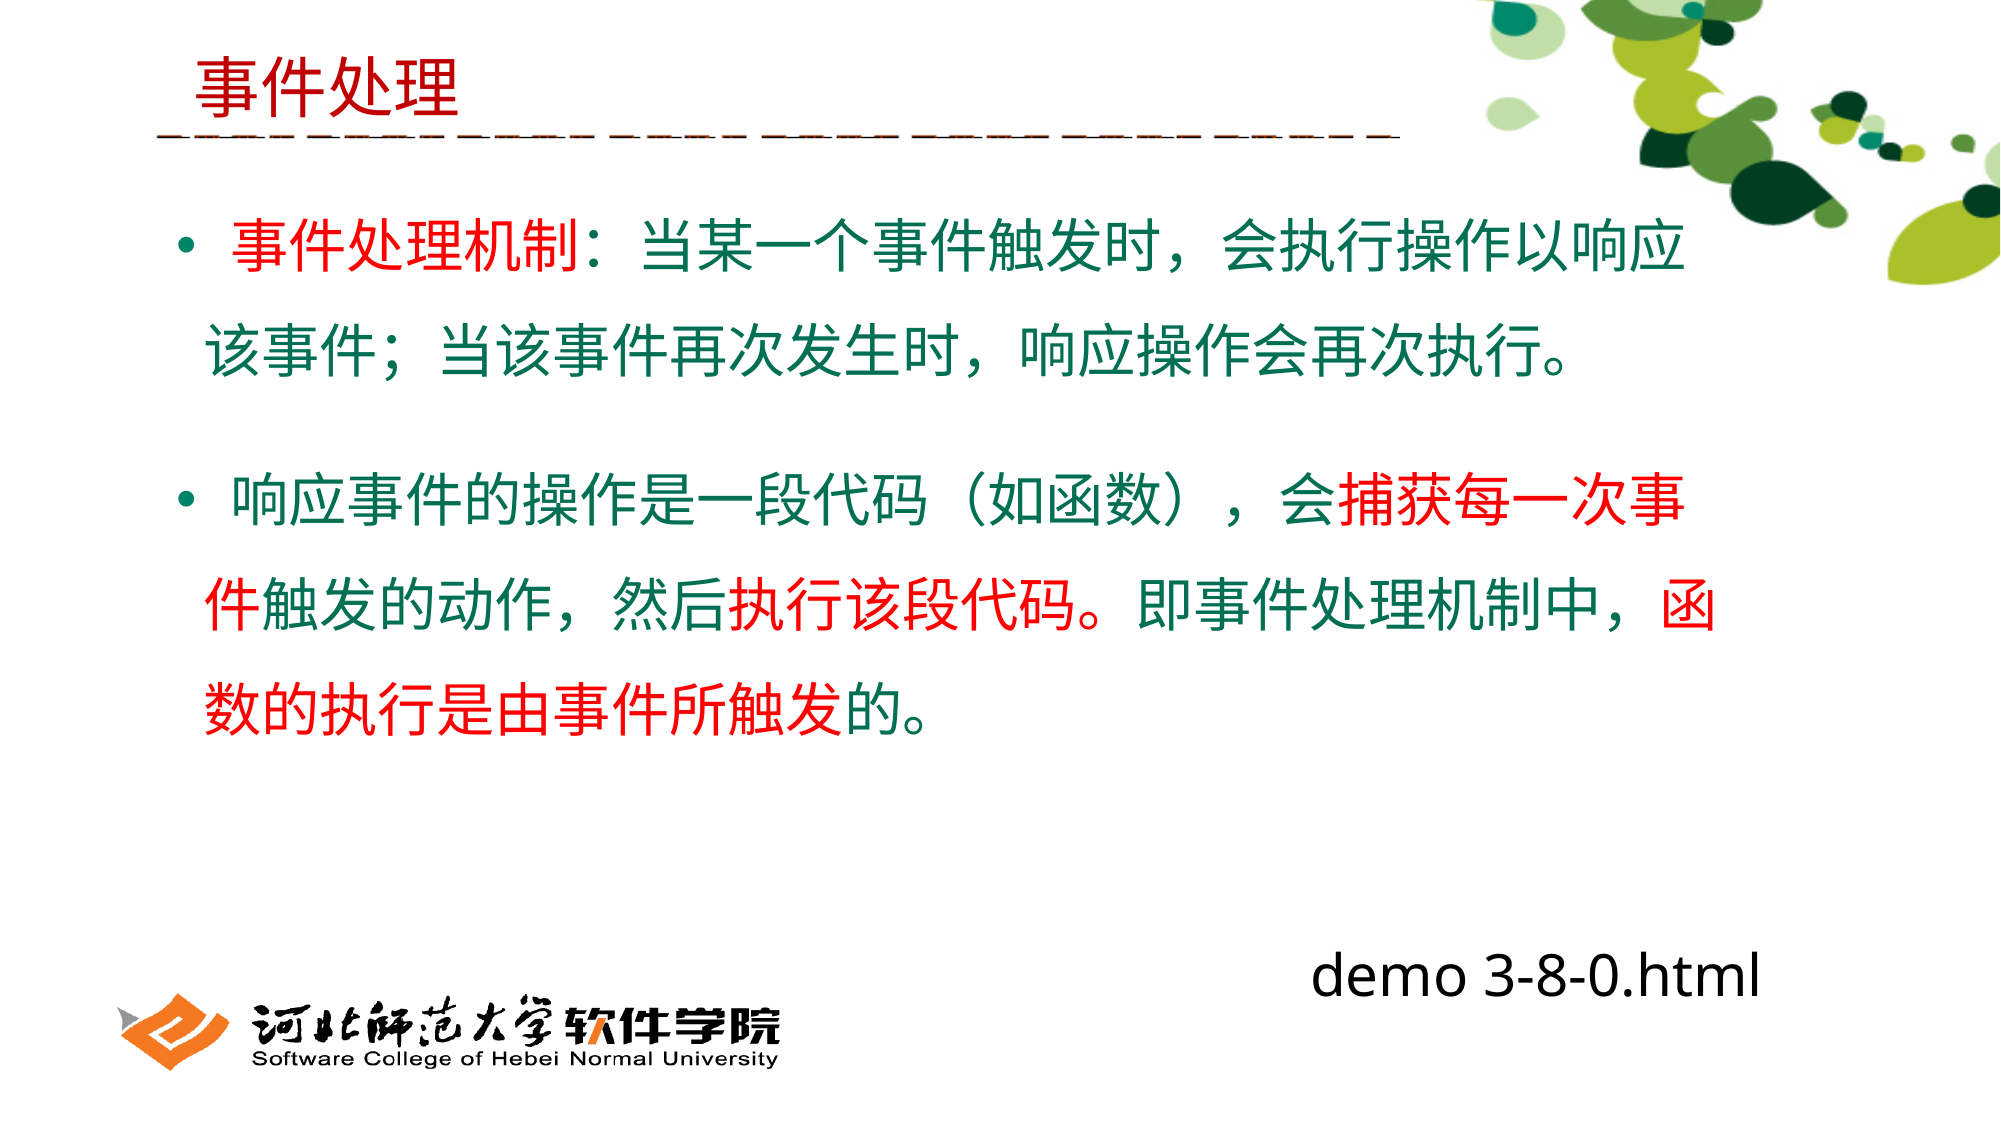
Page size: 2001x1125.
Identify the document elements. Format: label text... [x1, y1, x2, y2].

list 事件处理机制：当某一个事件触发时，会执行操作以响应该事件；当该事件再次发生时，响应操作会再次执行。 响应事件的操作是一段代码（如函数），会捕获每一次事件触发的动作，然后执行该段代码。即事件处理机制中，函数的执行是由事件所触发的。 [161, 167, 1757, 929]
picture [0, 0, 2001, 1125]
text_box demo 3-8-0.html [1295, 930, 1804, 1016]
list 事件处理 [178, 38, 1523, 120]
